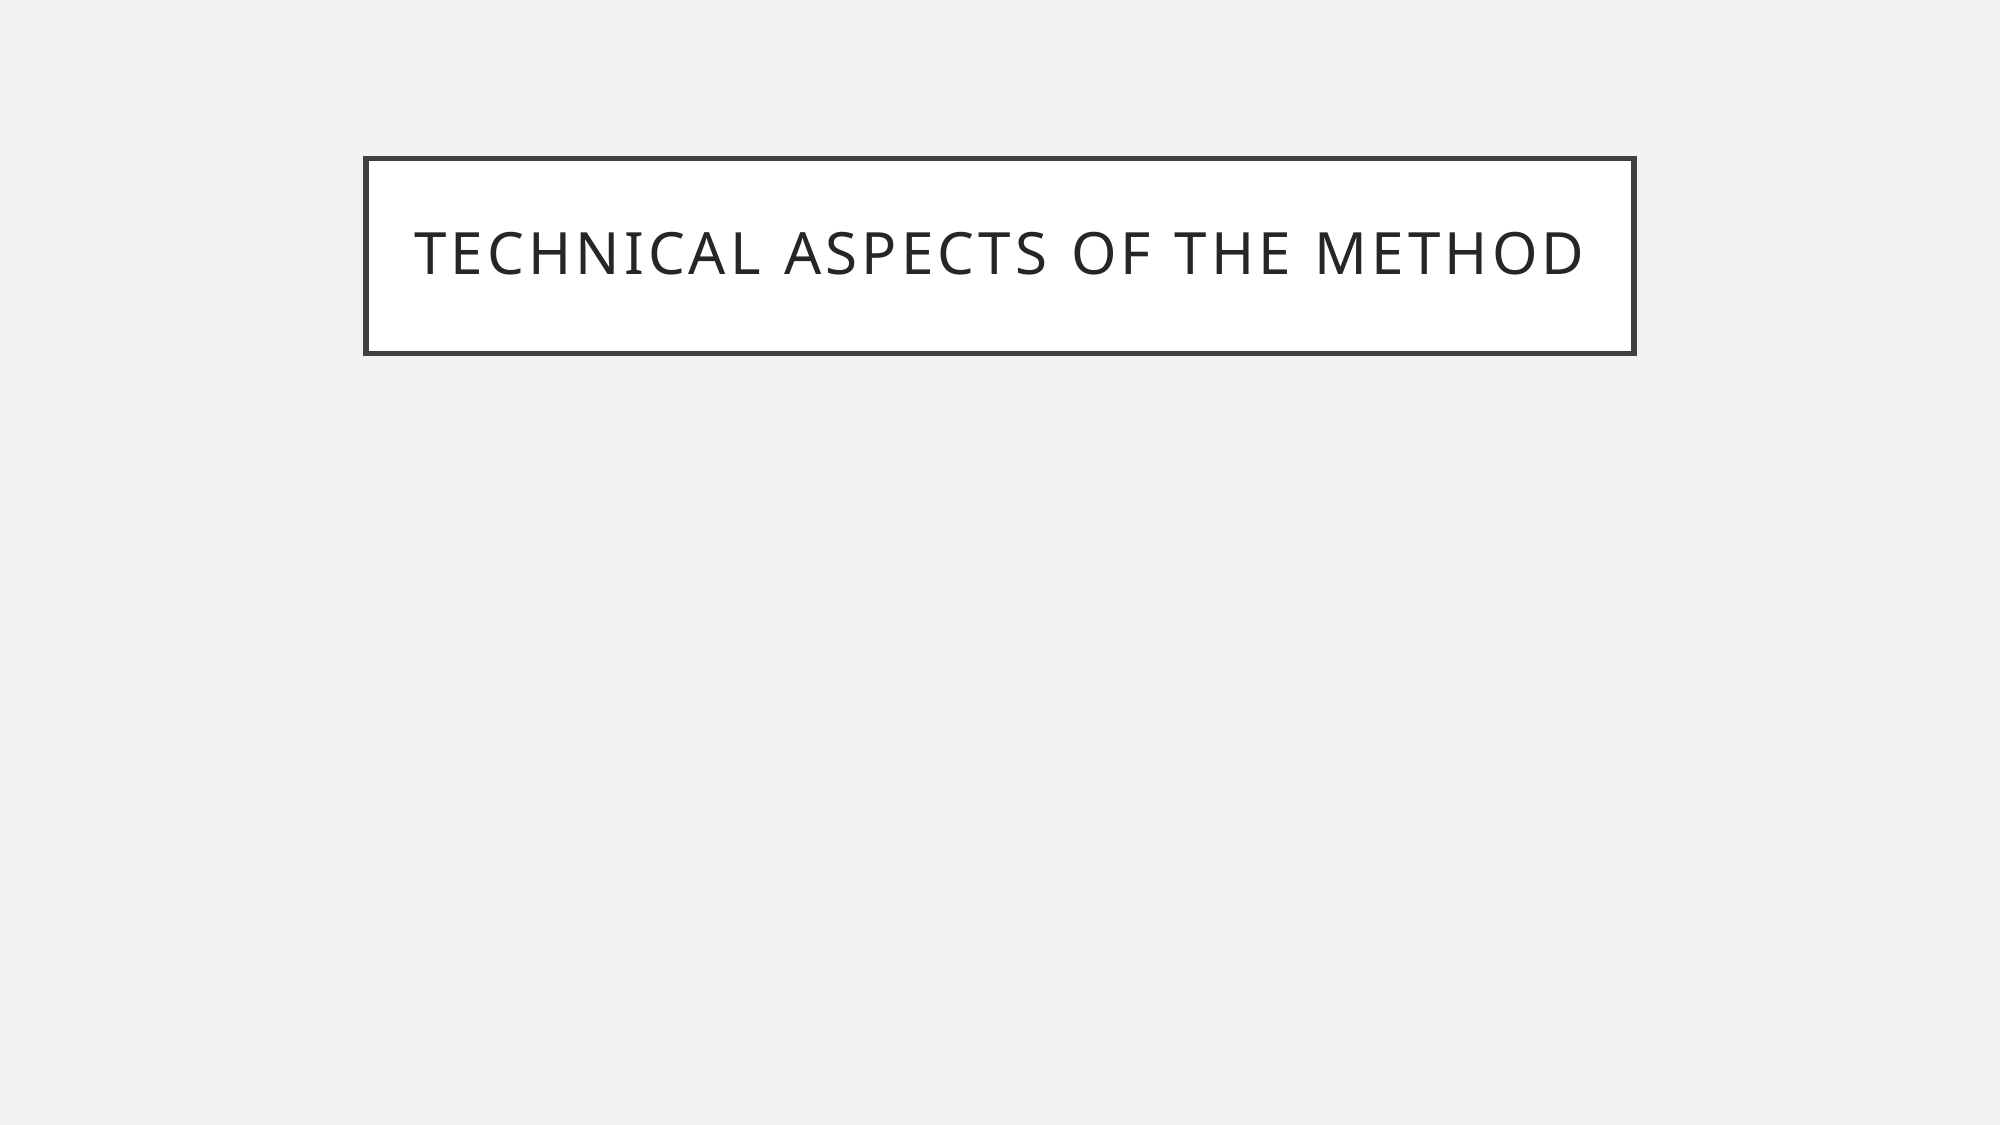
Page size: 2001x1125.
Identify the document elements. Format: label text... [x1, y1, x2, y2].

title Technical aspects of the method [363, 156, 1637, 356]
